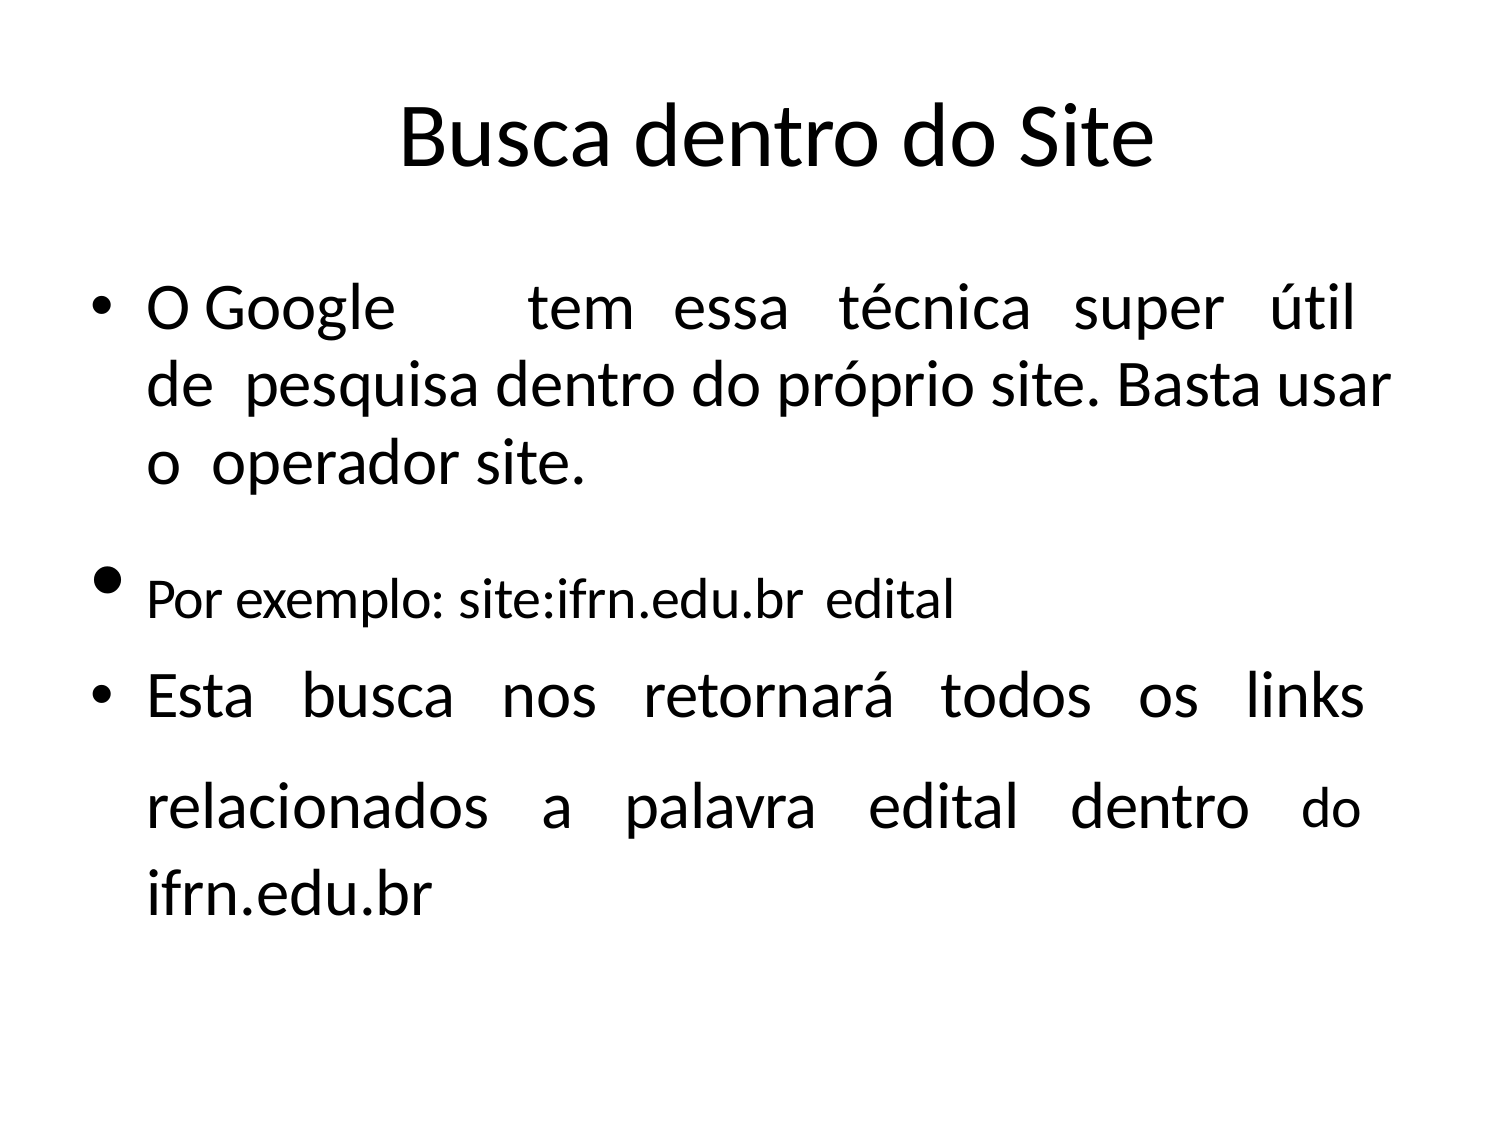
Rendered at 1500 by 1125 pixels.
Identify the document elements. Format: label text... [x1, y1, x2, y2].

title Busca dentro do Site [396, 72, 1163, 263]
text_box O Google tem essa técnica super útil de pesquisa dentro do próprio site. Basta usar o operador site. Por exemplo: site:ifrn.edu.br edital Esta busca nos retornará todos os links relacionados a palavra edital dentro do ifrn.edu.br [87, 263, 1413, 932]
